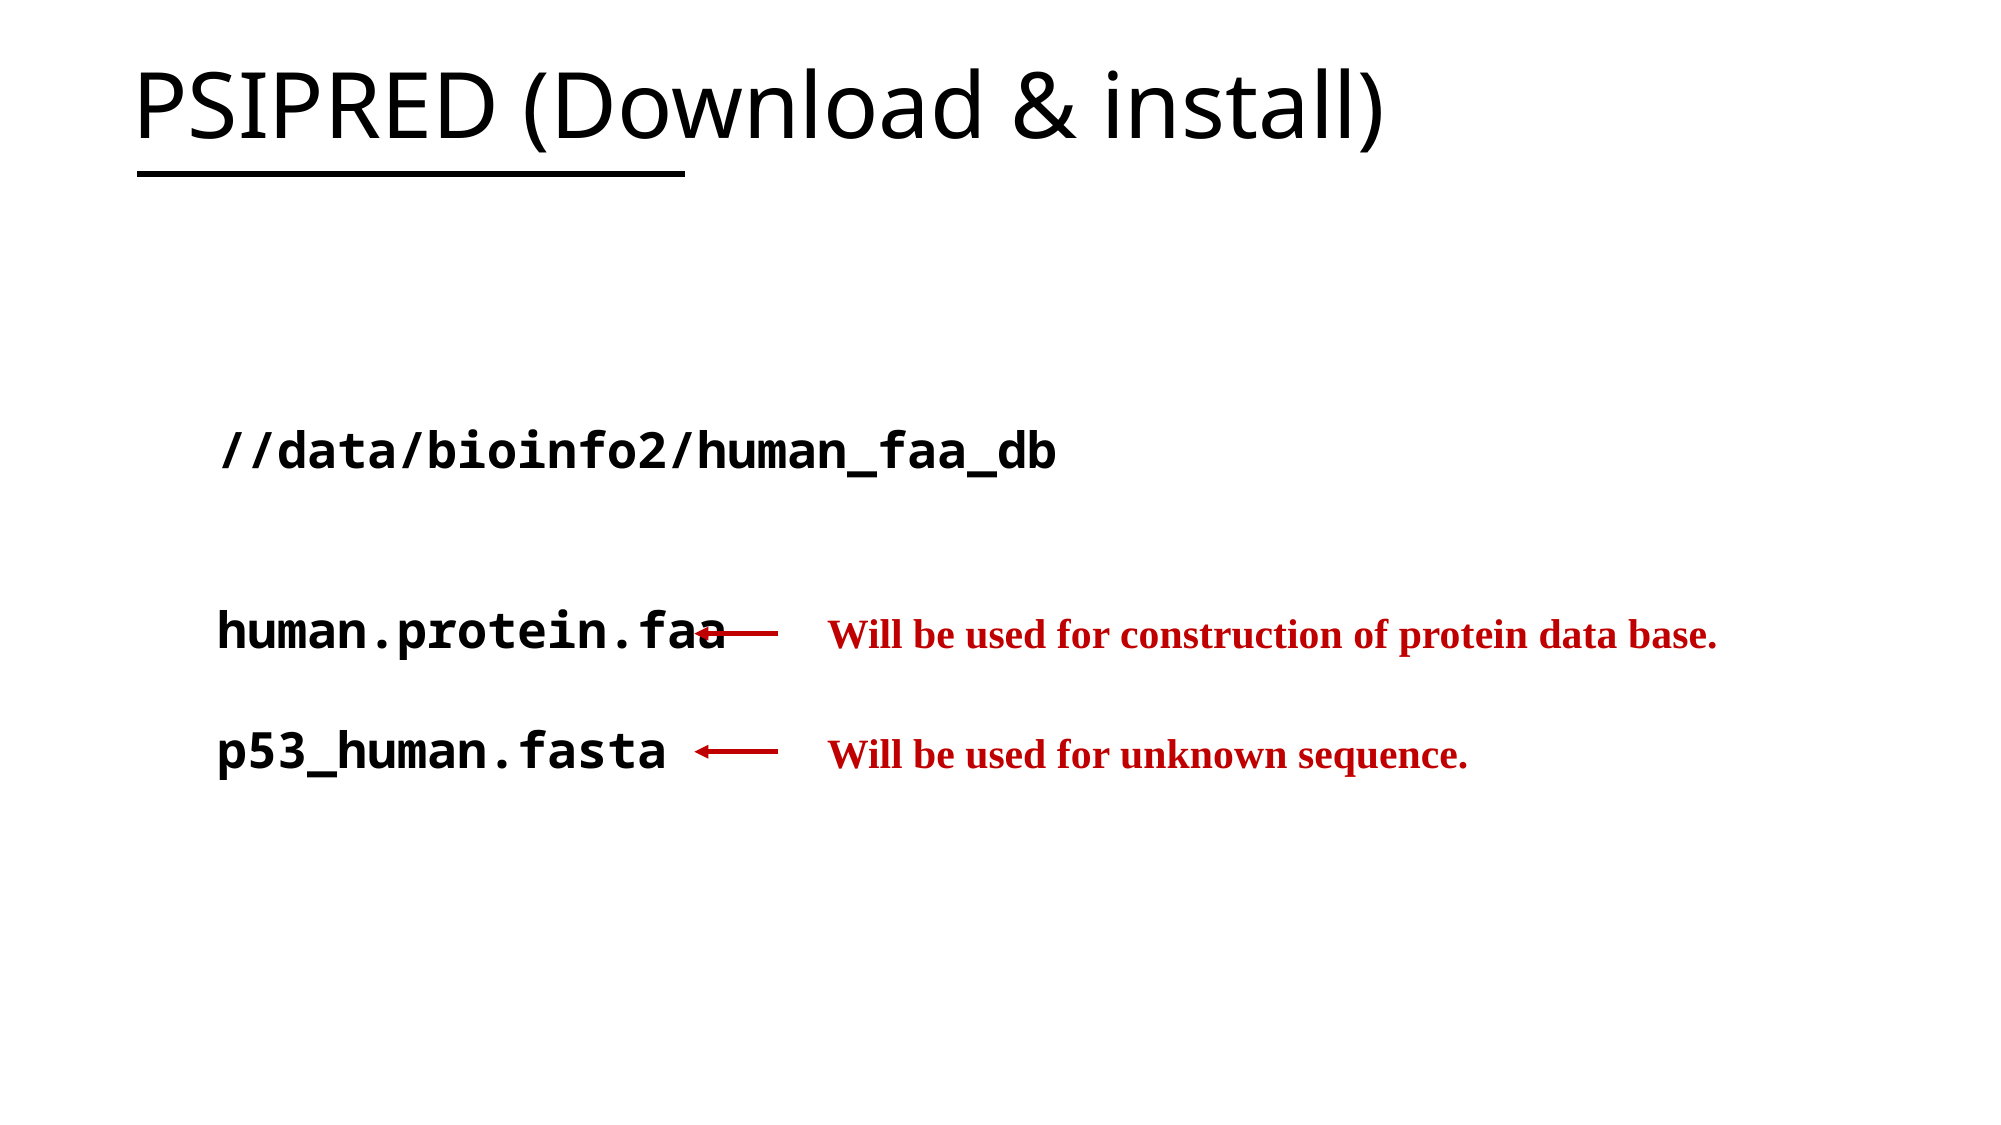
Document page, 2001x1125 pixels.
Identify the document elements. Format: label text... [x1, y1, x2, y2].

text_box Will be used for construction of protein data base. Will be used for unknown sequence. [812, 599, 1734, 785]
title PSIPRED (Download & install) [117, 0, 1843, 218]
text_box //data/bioinfo2/human_faa_db human.protein.faa p53_human.fasta [202, 411, 1147, 786]
